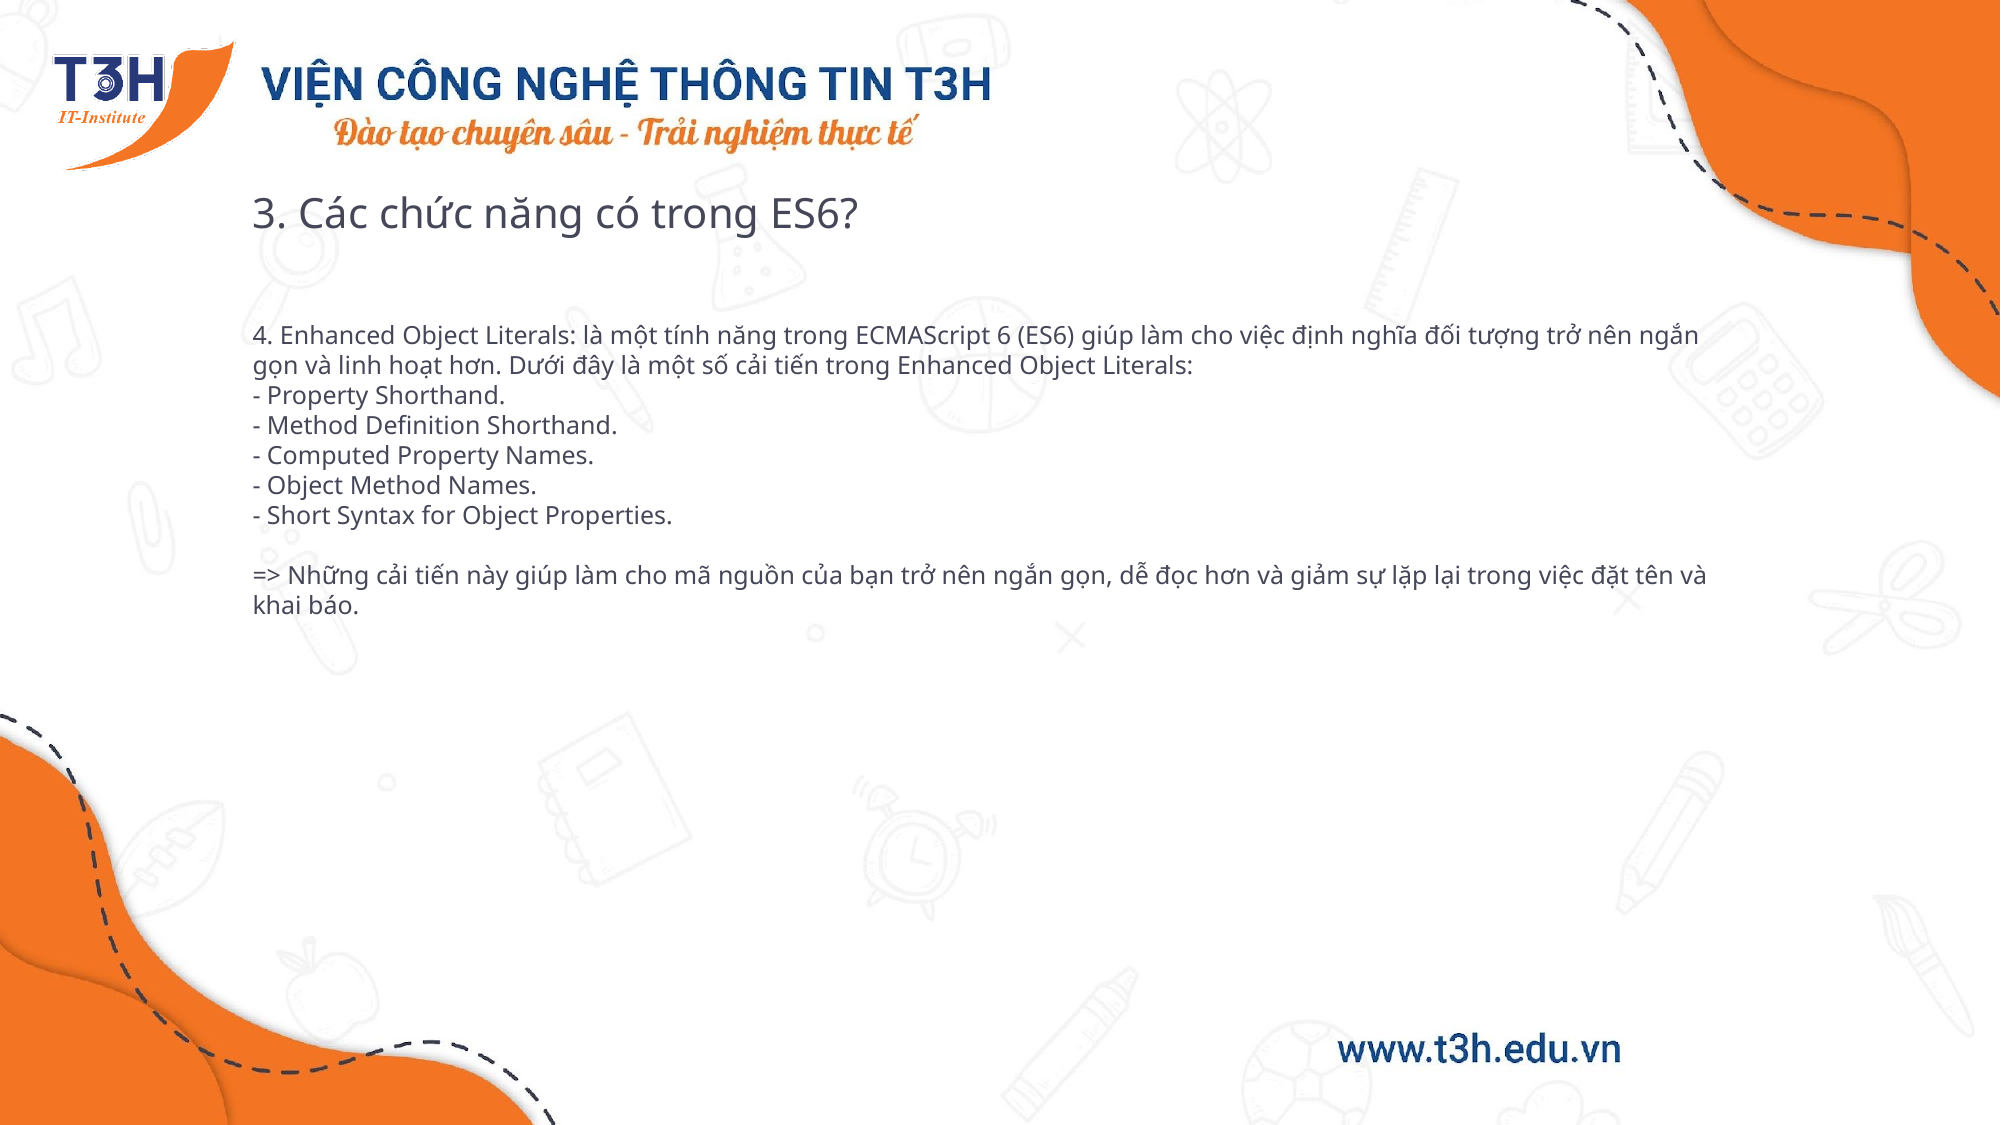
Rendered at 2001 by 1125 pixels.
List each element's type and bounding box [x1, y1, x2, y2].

picture [0, 0, 2000, 1125]
text_box [351, 257, 484, 376]
